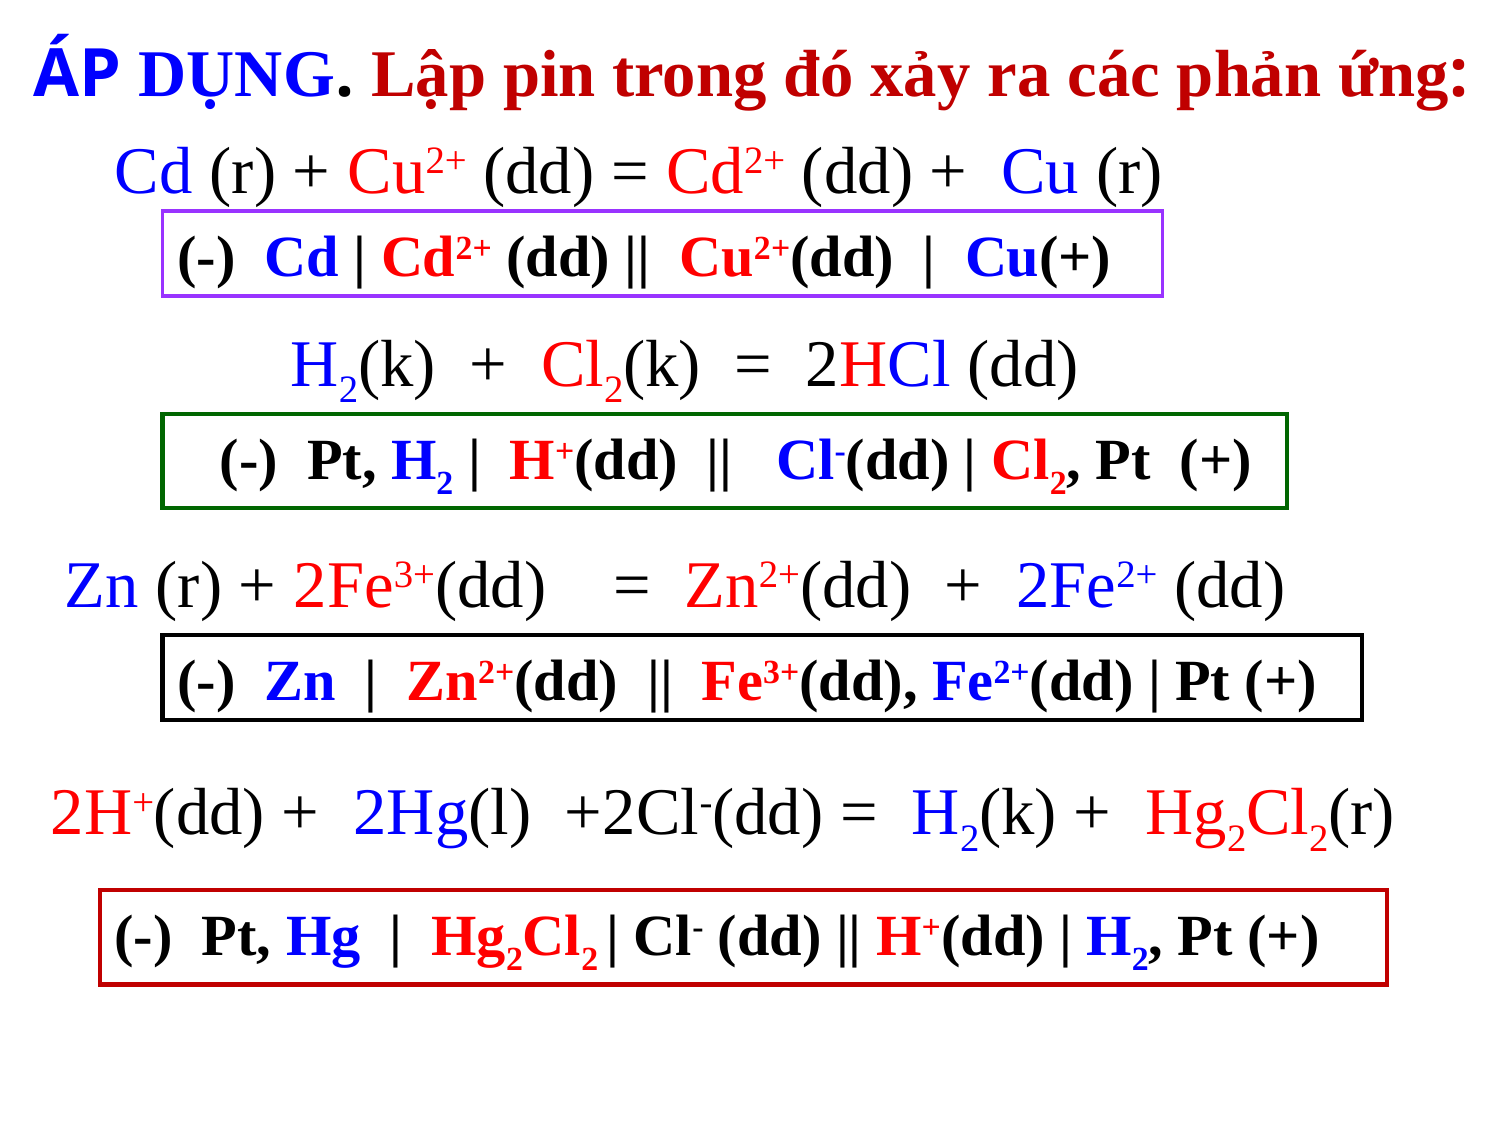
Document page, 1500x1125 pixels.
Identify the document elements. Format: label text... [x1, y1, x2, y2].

text_box 2H+(dd) + 2Hg(l) +2Cl-(dd) = H2(k) + Hg2Cl2(r) [18, 760, 1482, 867]
text_box Zn (r) + 2Fe3+(dd) = Zn2+(dd) + 2Fe2+ (dd) [49, 533, 1463, 629]
text_box H2(k) + Cl2(k) = 2HCl (dd) [225, 312, 1300, 418]
text_box (-) Pt, Hg | Hg2Cl2 | Cl- (dd) || H+(dd) | H2, Pt (+) [99, 890, 1388, 985]
text_box (-) Zn | Zn2+(dd) || Fe3+(dd), Fe2+(dd) | Pt (+) [162, 635, 1363, 720]
text_box (-) Pt, H2 | H+(dd) || Cl-(dd) | Cl2, Pt (+) [162, 413, 1288, 509]
title ÁP DỤNG. Lập pin trong đó xảy ra các phản ứng: [18, 24, 1500, 125]
text_box (-) Cd | Cd2+ (dd) || Cu2+(dd) | Cu(+) [162, 211, 1163, 296]
list Cd (r) + Cu2+ (dd) = Cd2+ (dd) + Cu (r) [99, 128, 1313, 229]
